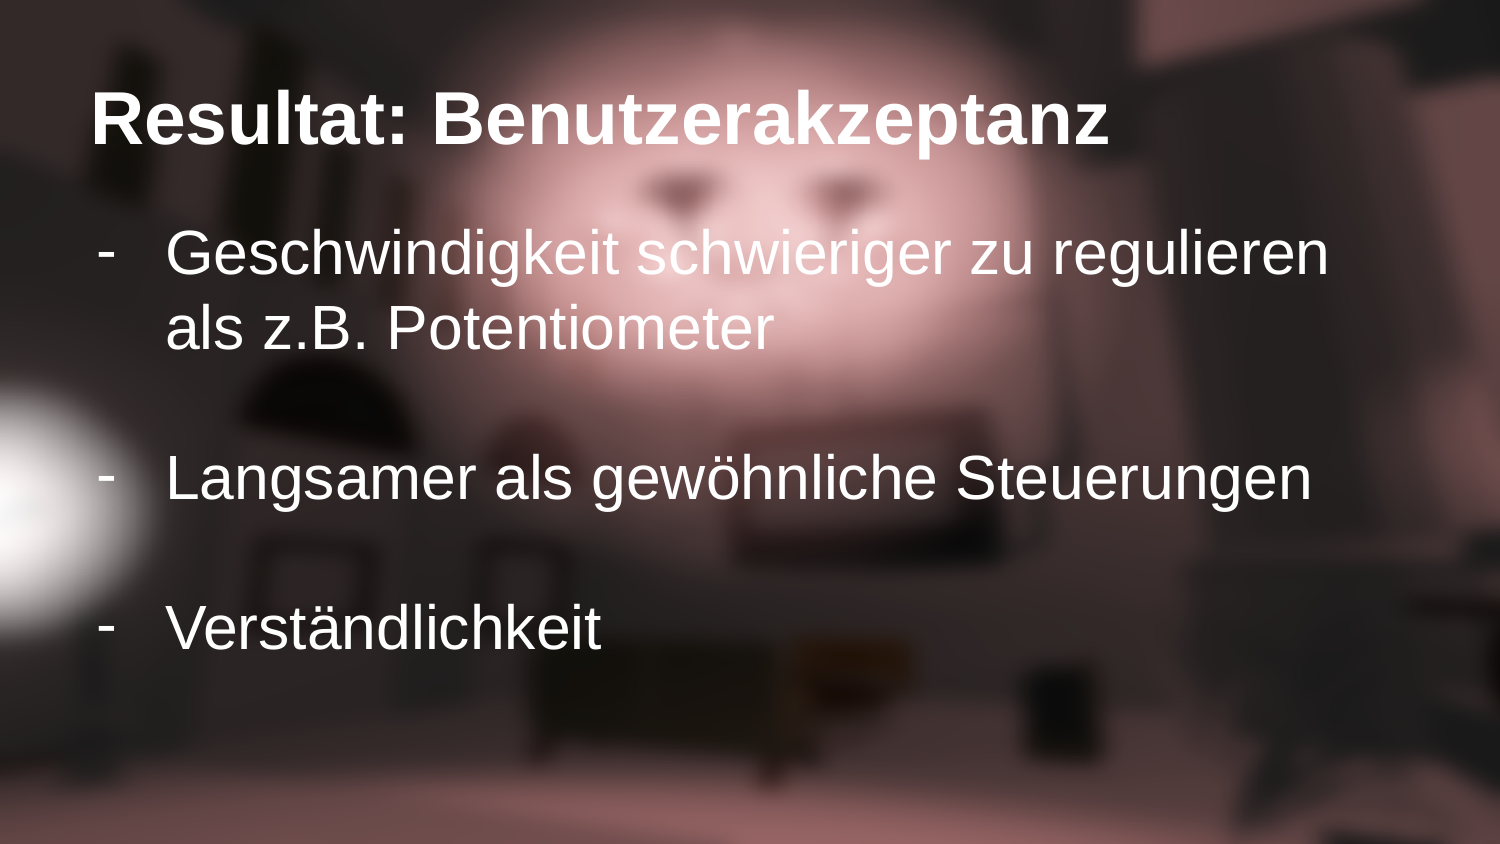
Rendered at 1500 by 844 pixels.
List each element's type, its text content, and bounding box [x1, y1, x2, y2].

list Geschwindigkeit schwieriger zu regulieren als z.B. Potentiometer Langsamer als gewöhnliche Steuerungen Verständlichkeit [75, 196, 1425, 808]
picture [0, 0, 1500, 844]
title Resultat: Benutzerakzeptanz [75, 33, 1425, 175]
